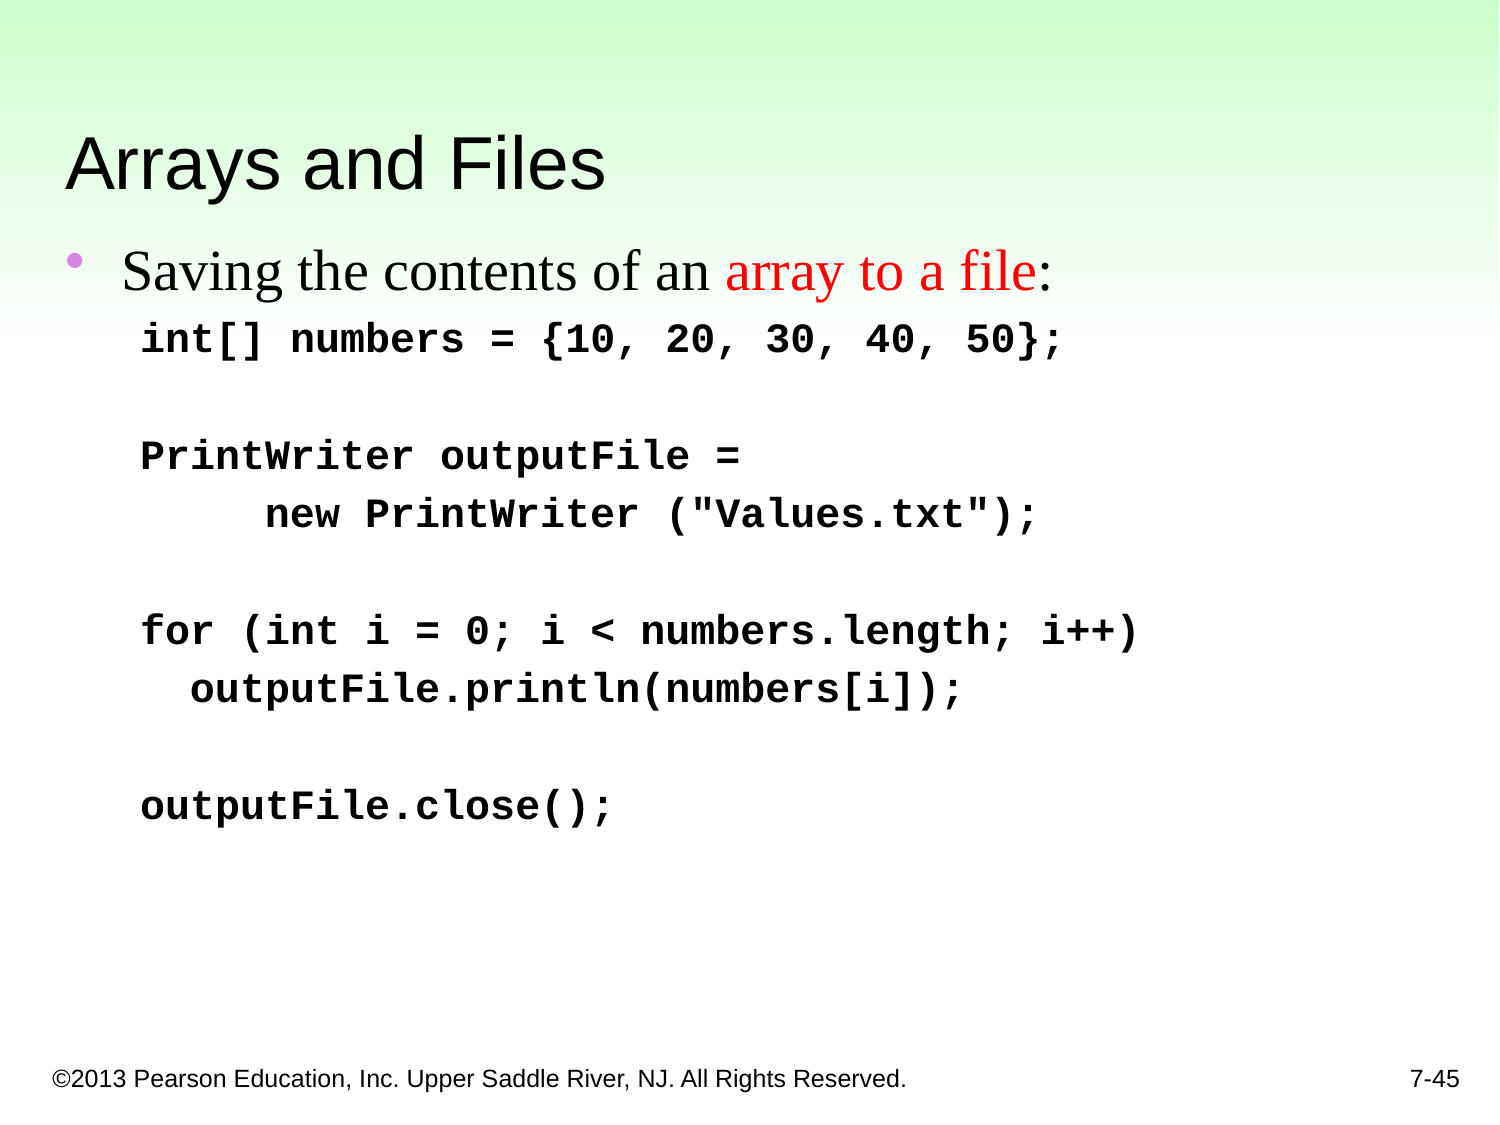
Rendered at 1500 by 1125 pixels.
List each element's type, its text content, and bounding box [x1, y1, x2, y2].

list Saving the contents of an array to a file: int[] numbers = {10, 20, 30, 40, 50}; PrintWriter outputFile = new PrintWriter ("Values.txt"); for (int i = 0; i < numbers.length; i++) outputFile.println(numbers[i]); outputFile.close(); [49, 224, 1363, 888]
title Arrays and Files [49, 49, 1463, 213]
slide_number 7-45 [1162, 1024, 1476, 1101]
